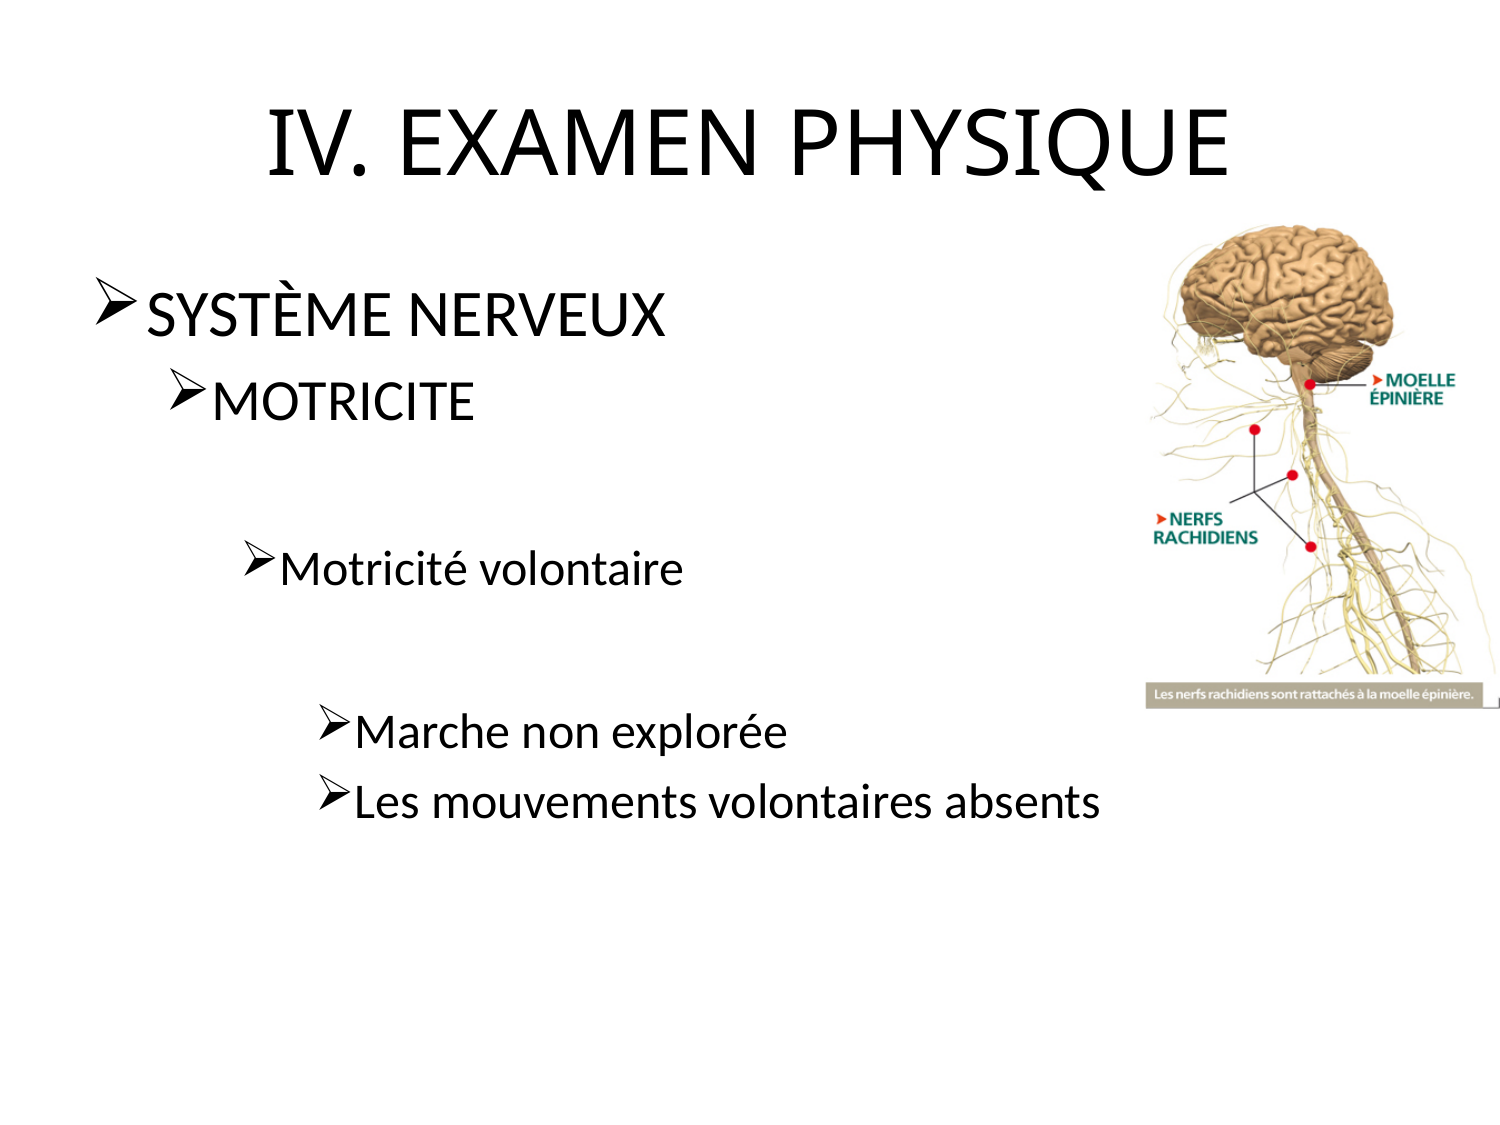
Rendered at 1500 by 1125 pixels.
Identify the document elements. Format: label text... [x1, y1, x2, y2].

picture [1144, 222, 1500, 715]
title IV. EXAMEN PHYSIQUE [75, 45, 1425, 233]
list SYSTÈME NERVEUX MOTRICITE Motricité volontaire Marche non explorée Les mouvements volontaires absents [75, 262, 1425, 1005]
